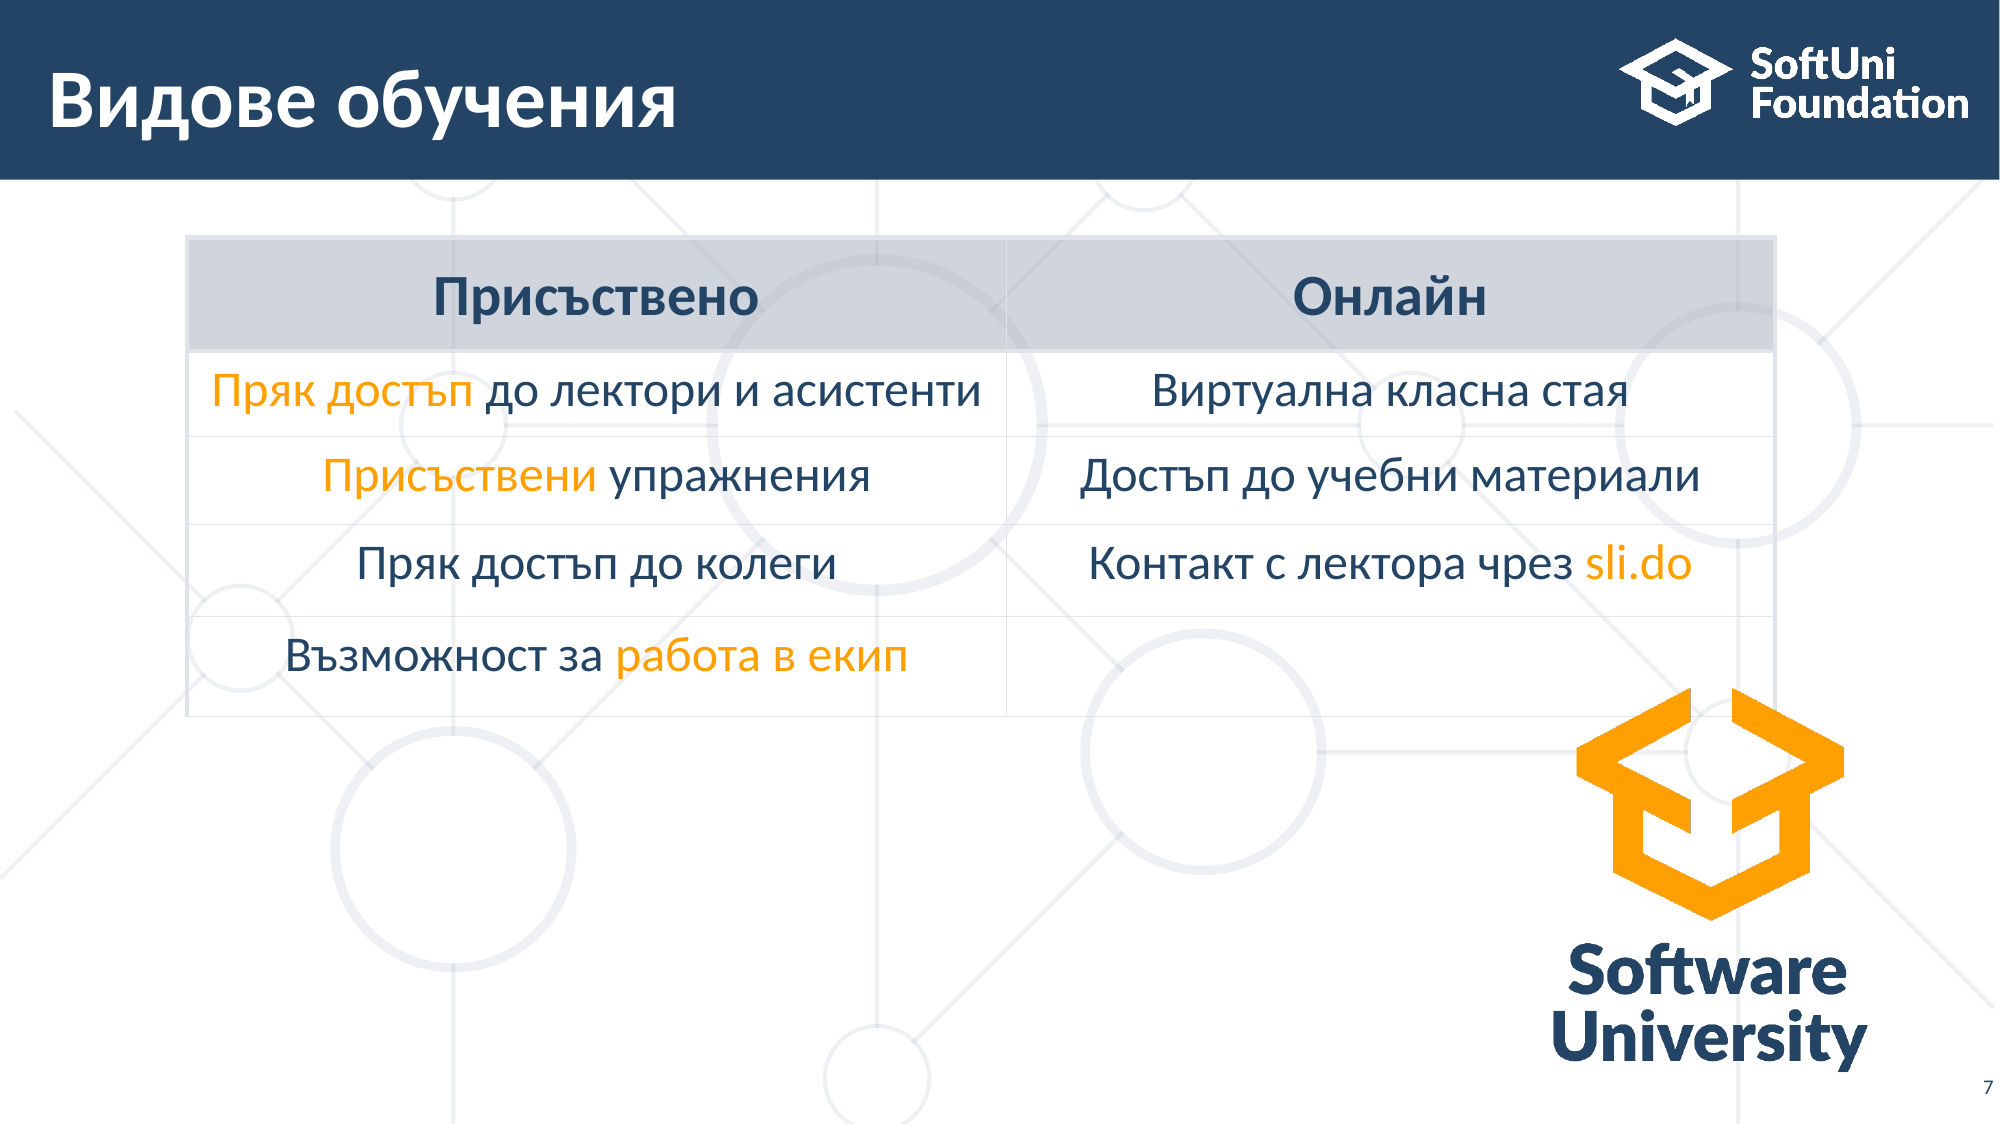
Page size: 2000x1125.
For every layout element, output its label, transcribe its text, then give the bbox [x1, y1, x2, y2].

title Видове обучения [31, 16, 1591, 162]
table_cell Възможност за работа в екип [189, 617, 1006, 716]
slide_number 7 [1929, 1070, 2000, 1103]
table_cell Пряк достъп до лектори и асистенти [189, 353, 1006, 436]
table_cell [1007, 617, 1773, 716]
picture [1549, 687, 1868, 1081]
table_cell Присъствени упражнения [189, 437, 1006, 524]
table_cell Контакт с лектора чрез sli.do [1007, 525, 1773, 616]
list [15, 200, 1984, 1054]
picture [1618, 38, 1968, 126]
table_cell Достъп до учебни материали [1007, 437, 1773, 524]
table_header Присъствено [189, 240, 1006, 349]
table_header Онлайн [1007, 240, 1773, 349]
table_cell Пряк достъп до колеги [189, 525, 1006, 616]
table_cell Виртуална класна стая [1007, 353, 1773, 436]
